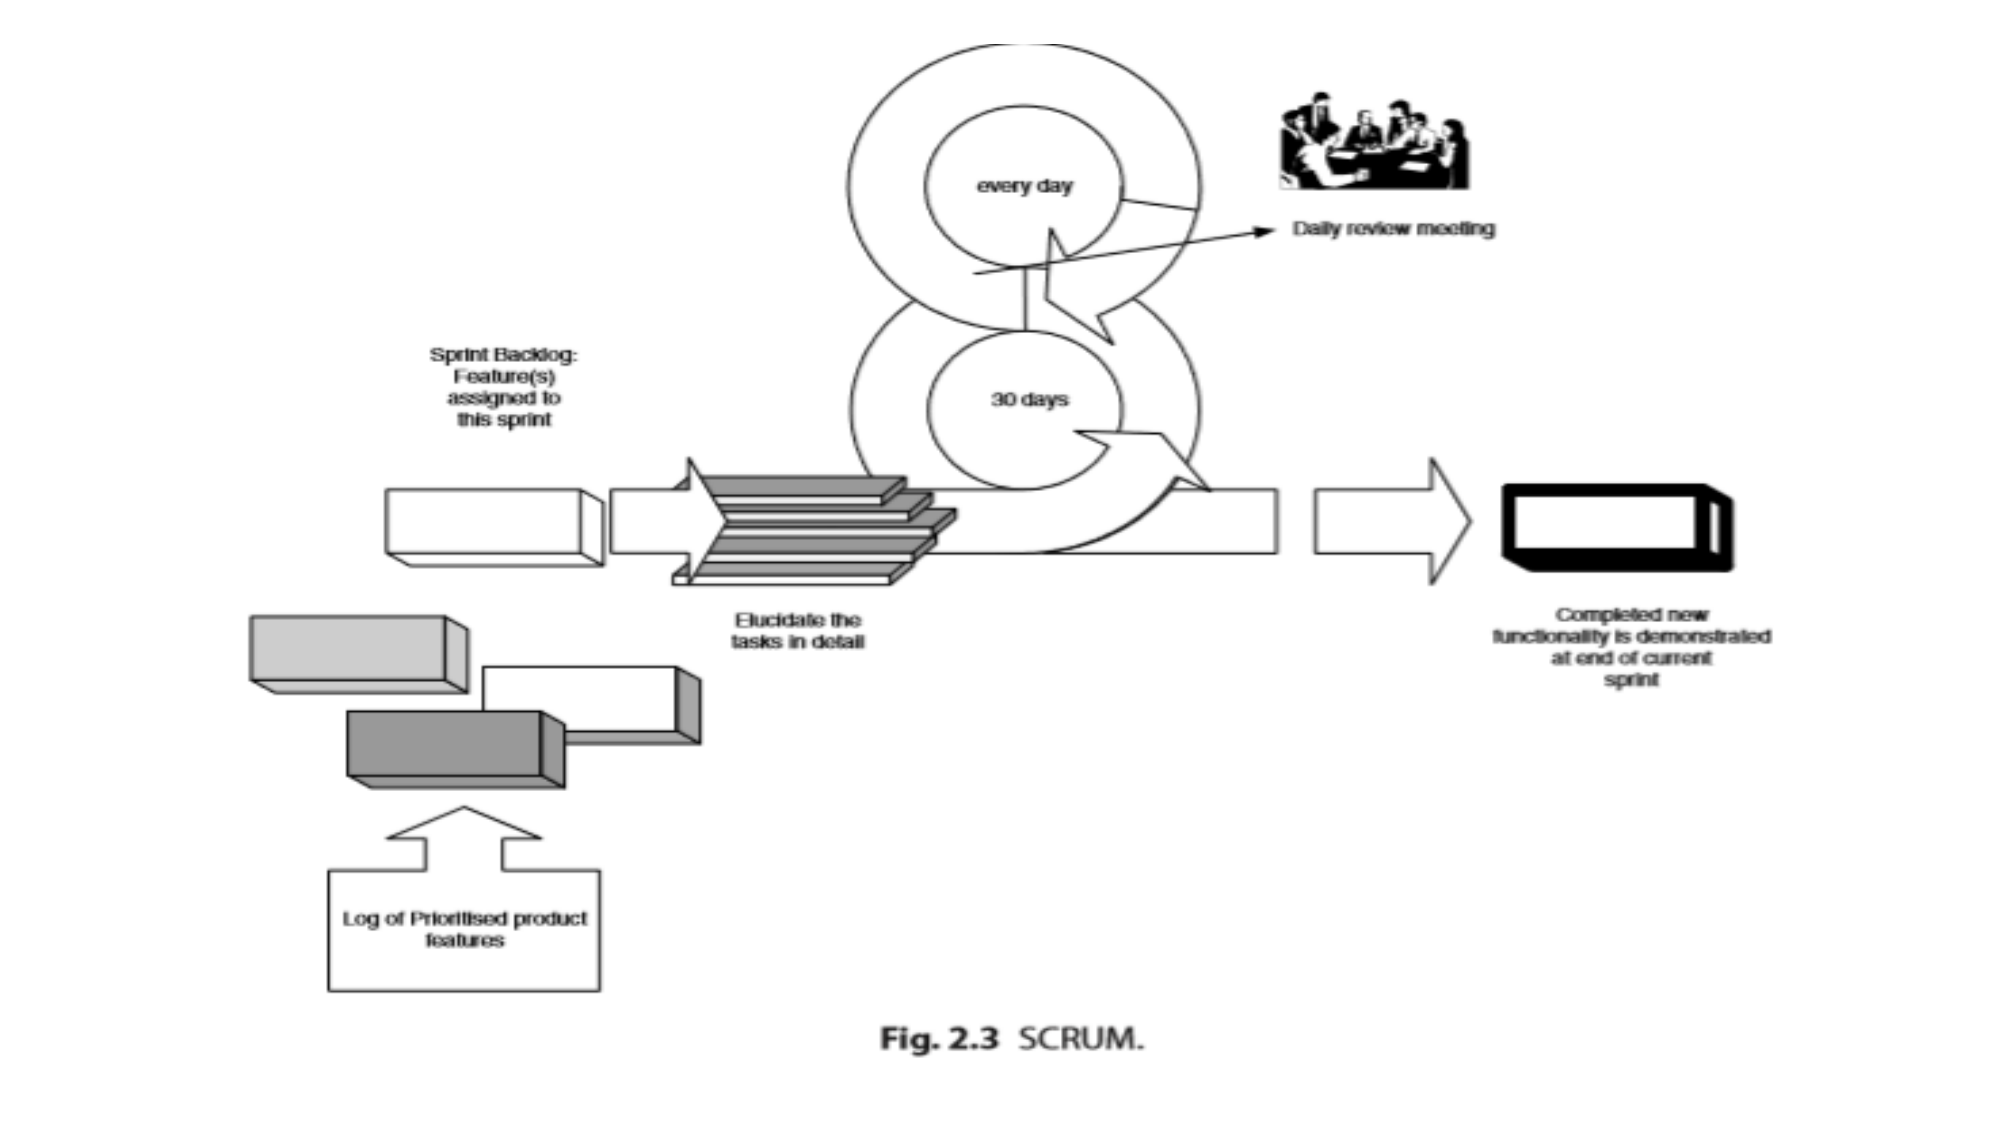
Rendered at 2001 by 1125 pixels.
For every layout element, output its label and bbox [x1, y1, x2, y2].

list [141, 44, 1914, 1080]
